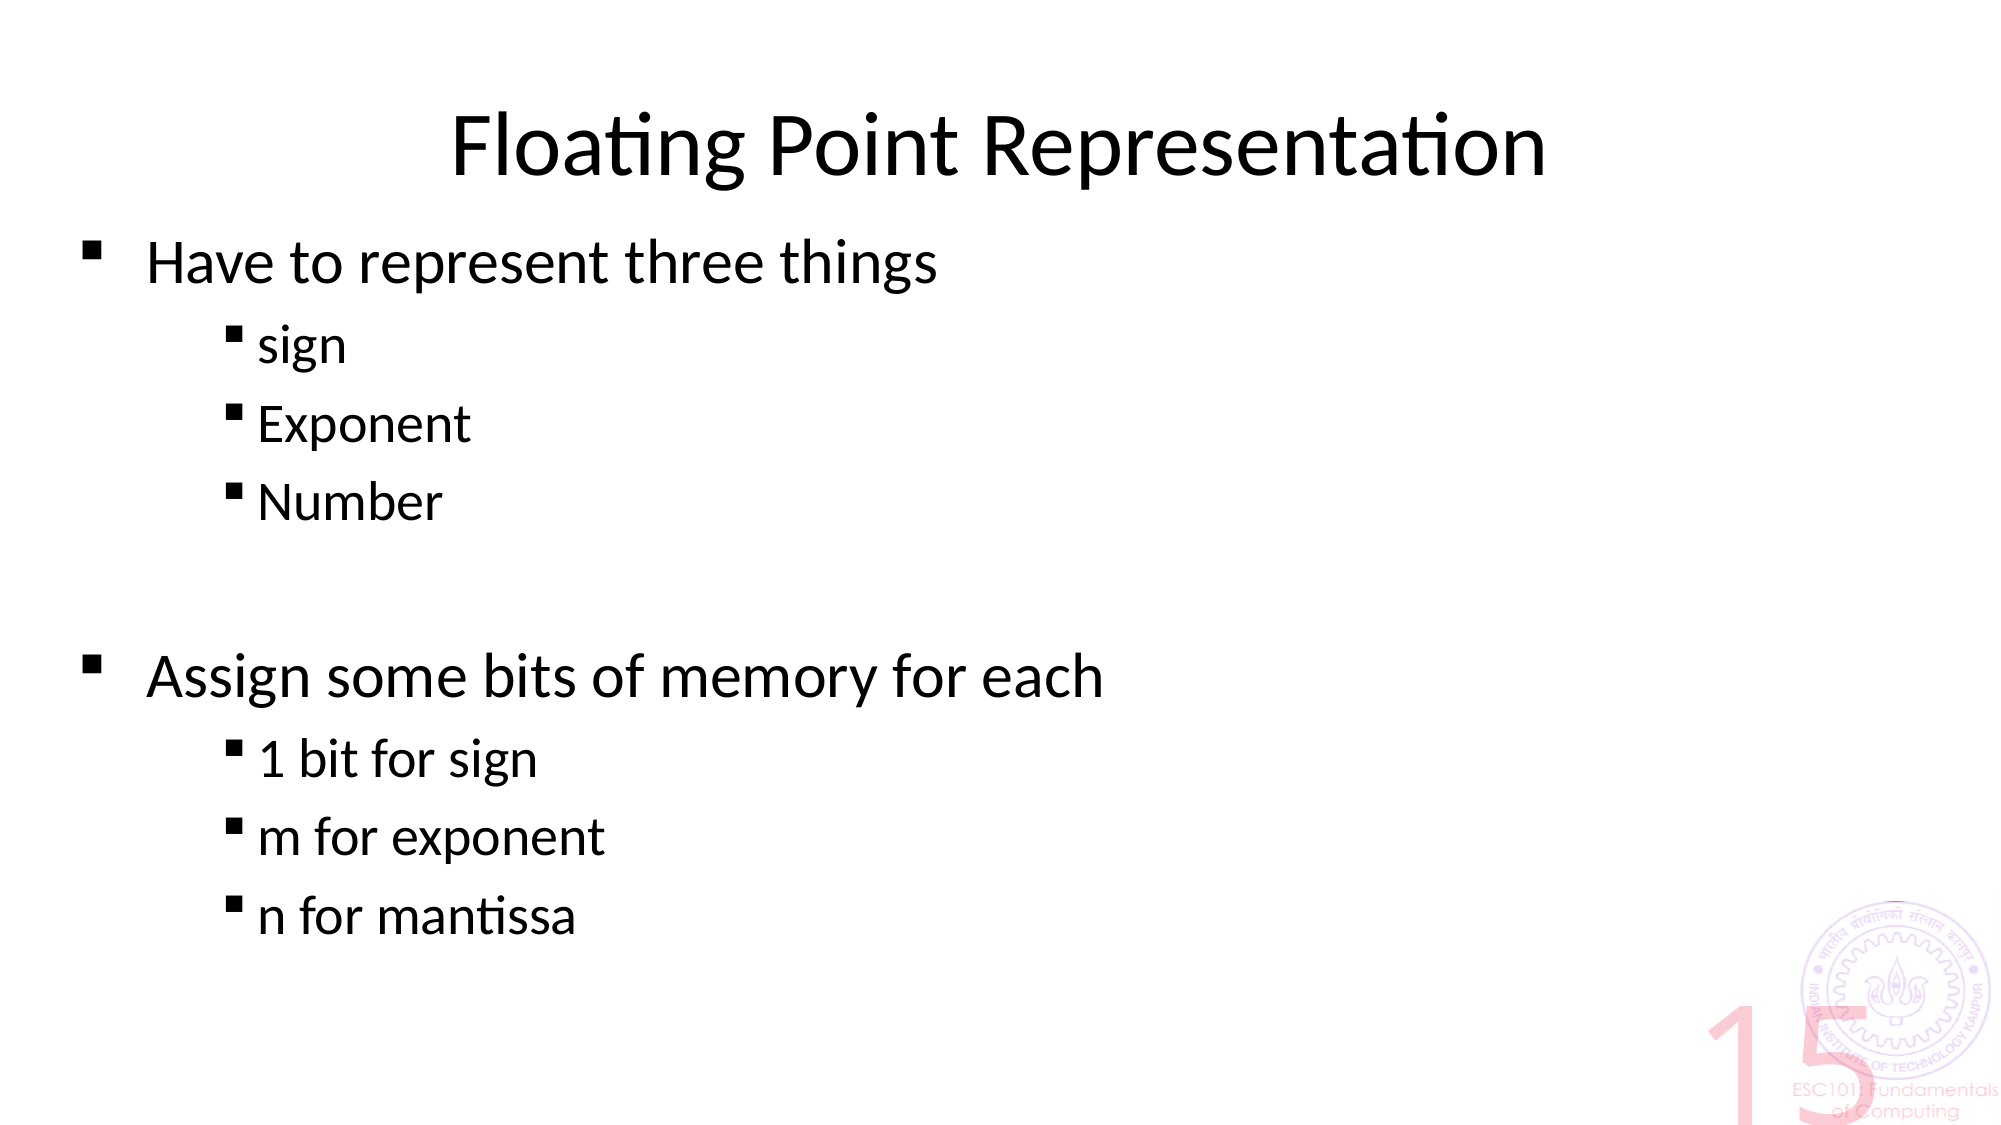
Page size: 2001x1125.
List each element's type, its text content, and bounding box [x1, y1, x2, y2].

list Have to represent three things sign Exponent Number Assign some bits of memory for each 1 bit for sign m for exponent n for mantissa [62, 212, 1413, 955]
title Floating Point Representation [99, 45, 1900, 233]
slide_number 15 [1433, 1042, 1900, 1103]
picture [1787, 892, 2000, 1125]
